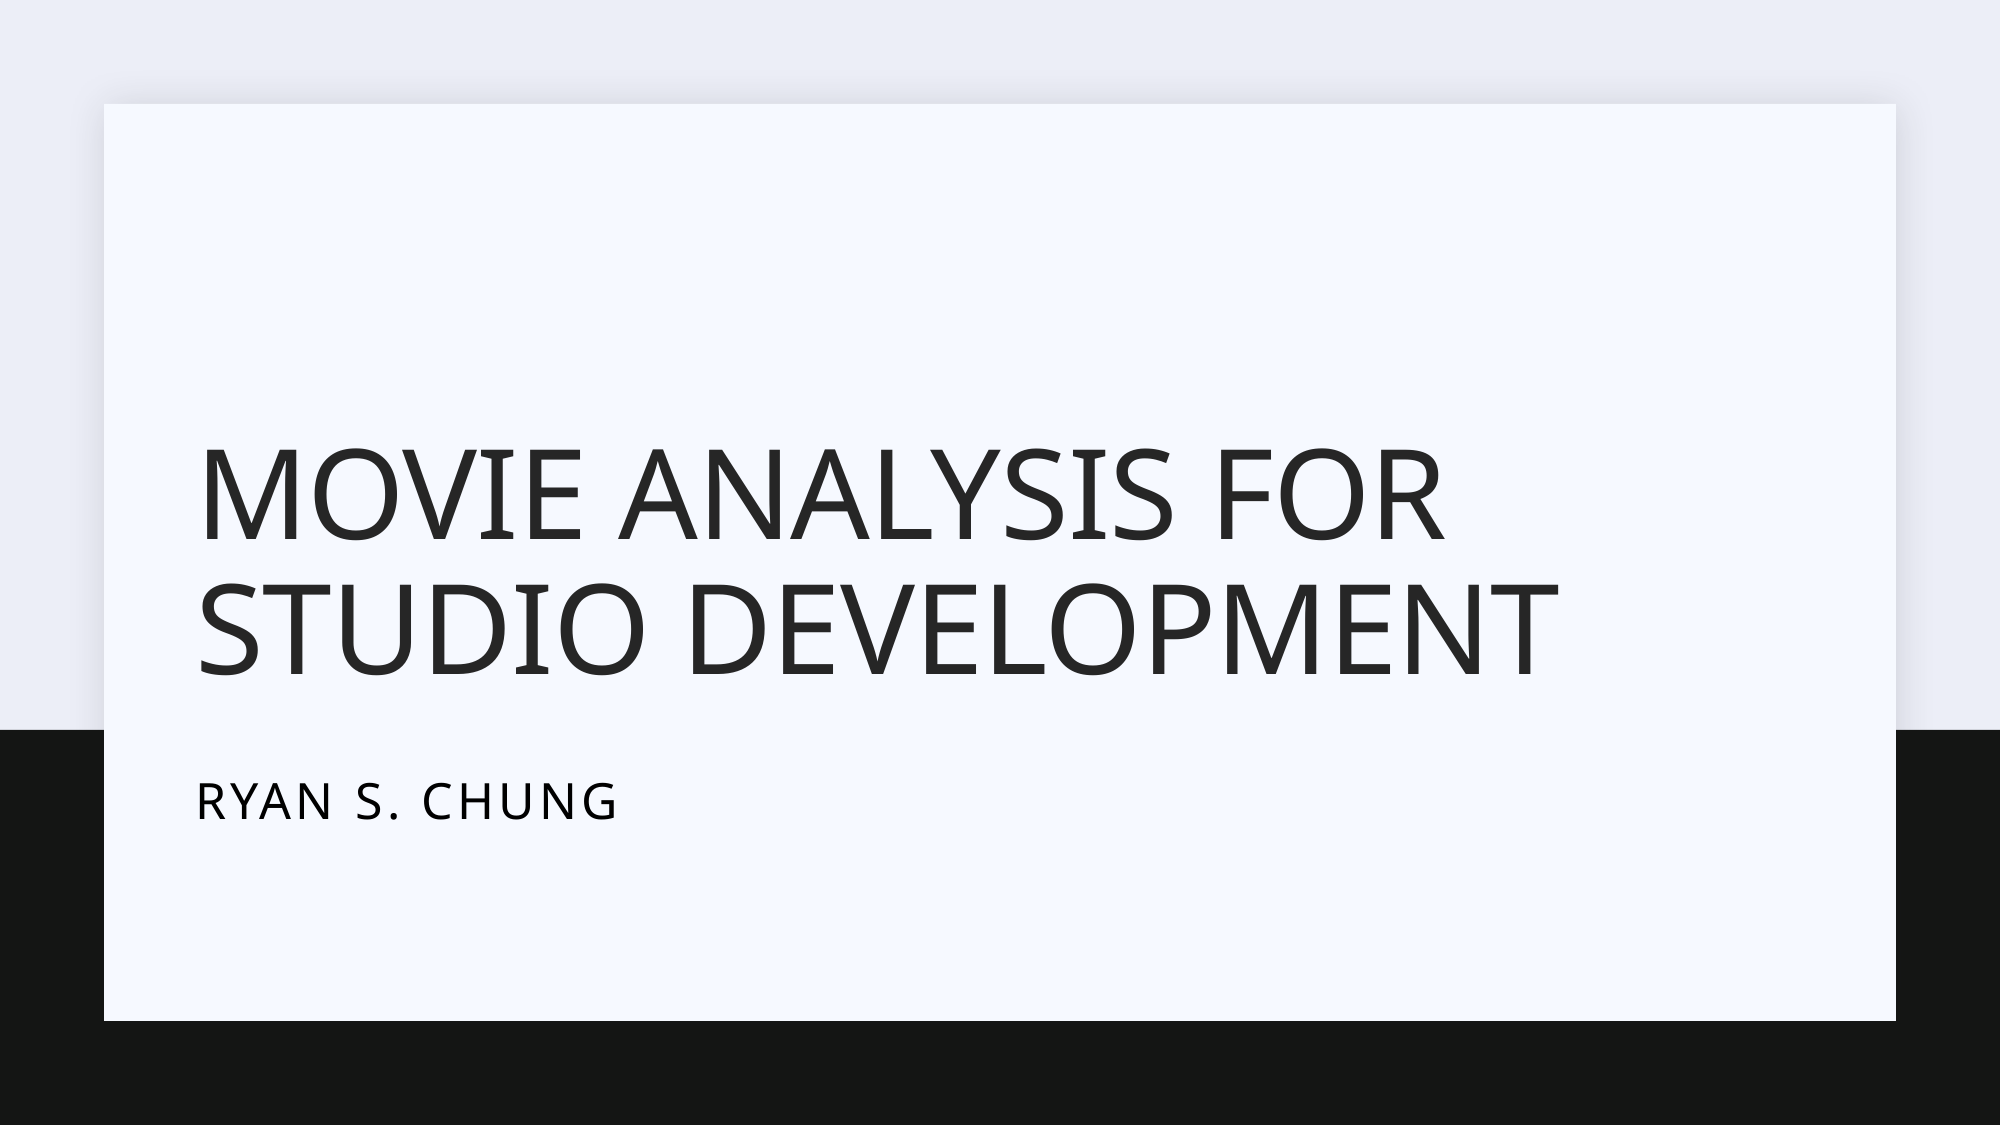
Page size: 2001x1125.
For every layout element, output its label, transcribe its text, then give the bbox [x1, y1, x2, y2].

title Movie Analysis for Studio Development [180, 124, 1830, 710]
subtitle Ryan S. Chung [180, 761, 1831, 950]
